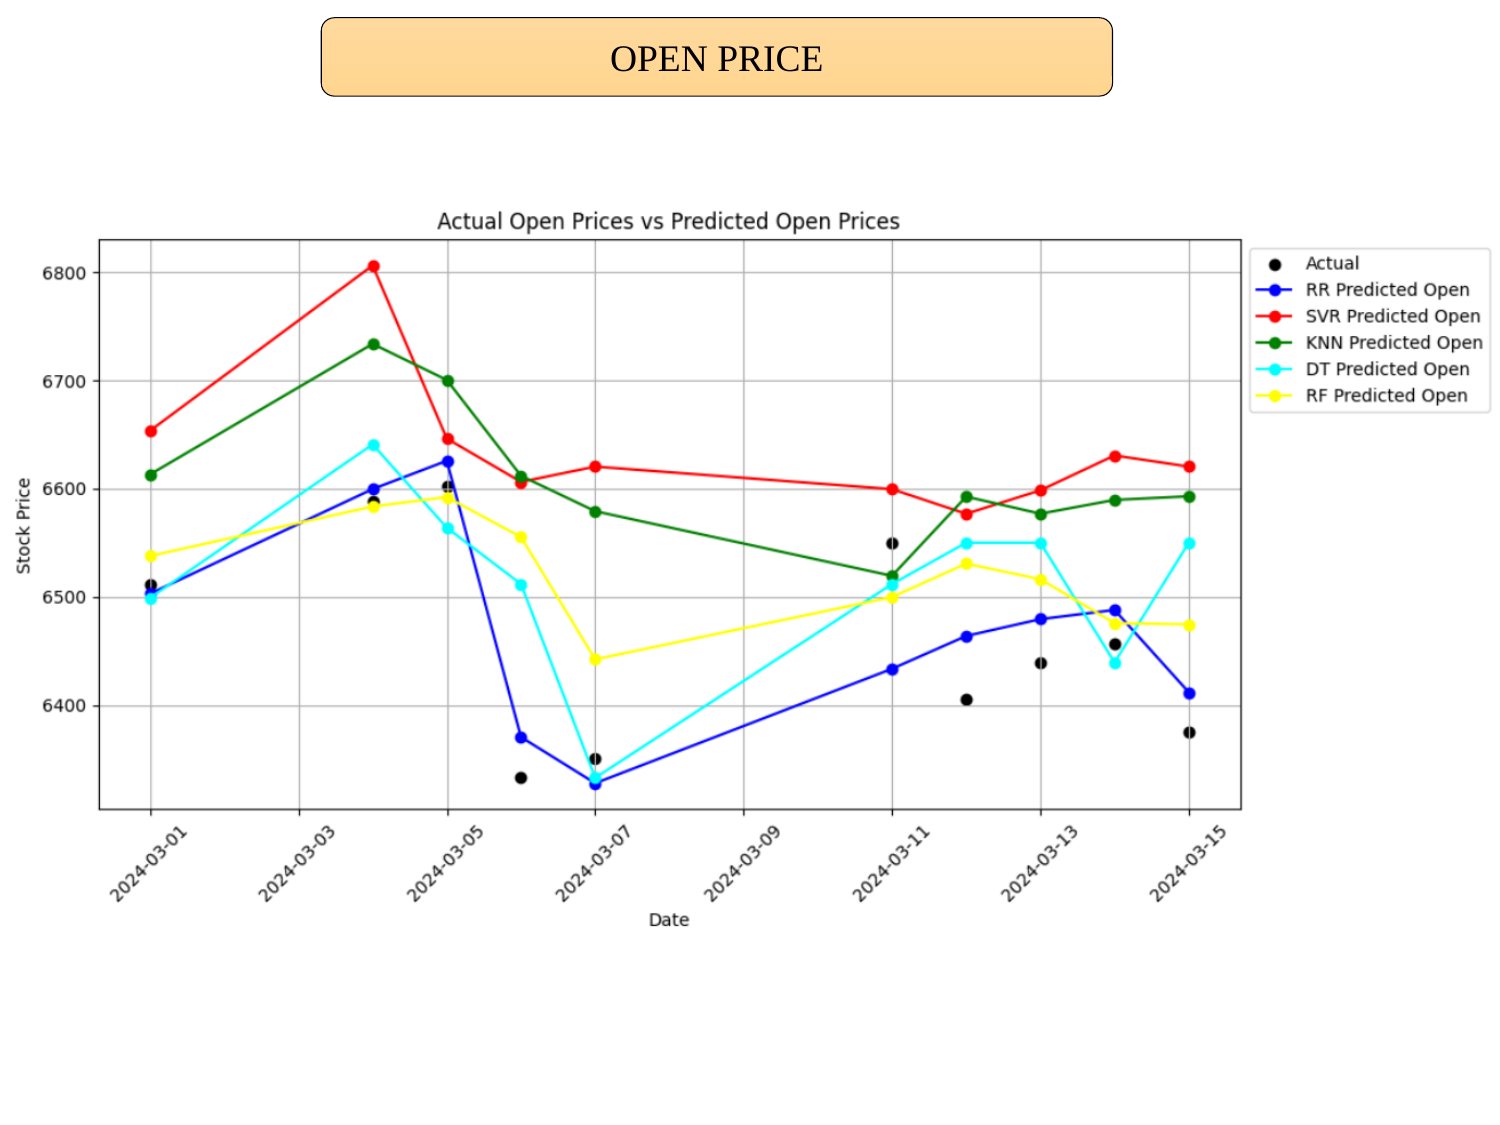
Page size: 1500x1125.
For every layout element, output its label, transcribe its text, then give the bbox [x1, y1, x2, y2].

text_box OPEN PRICE [320, 17, 1114, 97]
picture [0, 188, 1500, 937]
